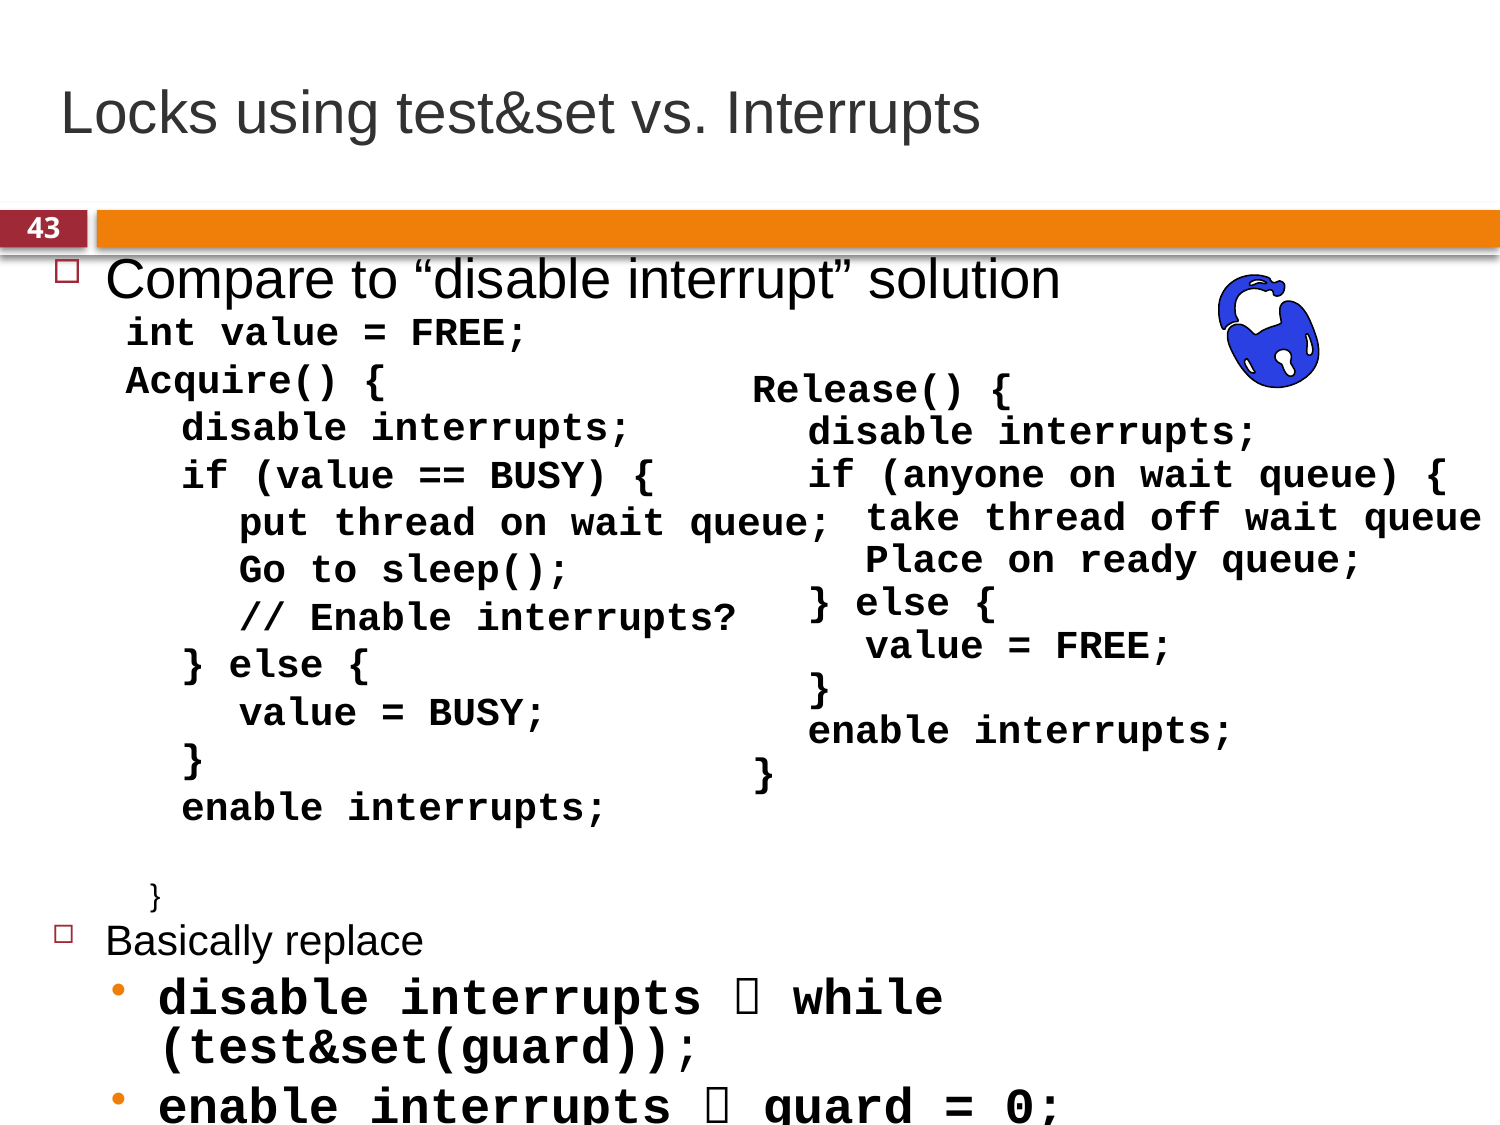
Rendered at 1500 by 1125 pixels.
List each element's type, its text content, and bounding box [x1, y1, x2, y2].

list Compare to “disable interrupt” solution } Basically replace disable interrupts  while (test&set(guard)); enable interrupts  guard = 0; [37, 247, 1450, 1125]
title Locks using test&set vs. Interrupts [45, 65, 1496, 154]
text_box Release() { disable interrupts; if (anyone on wait queue) { take thread off wait queue Place on ready queue; } else { value = FREE; } enable interrupts; } [737, 262, 1500, 888]
slide_number 43 [0, 208, 88, 249]
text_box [1218, 274, 1320, 388]
text_box int value = FREE; Acquire() { disable interrupts; if (value == BUSY) { put thread on wait queue; Go to sleep(); // Enable interrupts? } else { value = BUSY; } enable interrupts; [110, 298, 737, 836]
